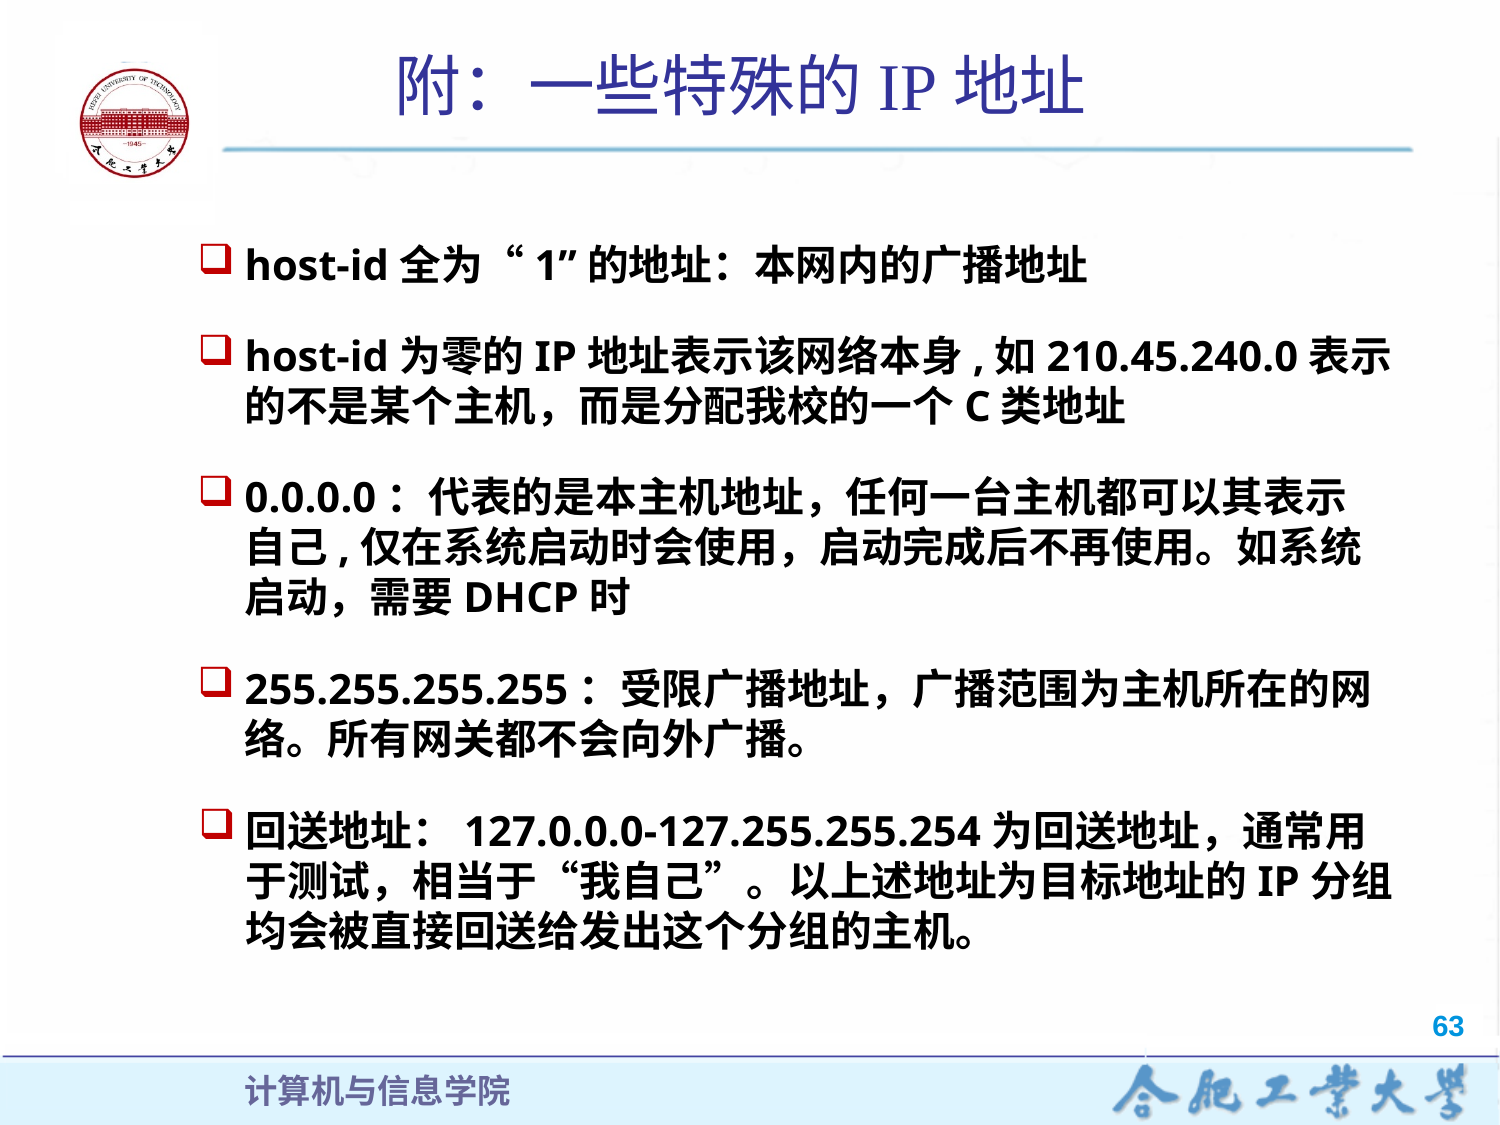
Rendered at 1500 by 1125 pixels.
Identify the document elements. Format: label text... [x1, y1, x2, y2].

text_box 附：一些特殊的IP地址 [159, 36, 1322, 149]
text_box 0.0.0.0：代表的是本主机地址，任何一台主机都可以其表示自己,仅在系统启动时会使用，启动完成后不再使用。如系统启动，需要DHCP时 [183, 463, 1388, 629]
text_box host-id为零的IP地址表示该网络本身,如210.45.240.0表示的不是某个主机，而是分配我校的一个C类地址 [183, 322, 1412, 438]
text_box 回送地址：127.0.0.0-127.255.255.254为回送地址，通常用于测试，相当于“我自己”。以上述地址为目标地址的IP分组均会被直接回送给发出这个分组的主机。 [183, 797, 1413, 962]
picture [0, 0, 1500, 1125]
text_box 255.255.255.255：受限广播地址，广播范围为主机所在的网络。所有网关都不会向外广播。 [183, 655, 1388, 771]
text_box host-id全为“1”的地址：本网内的广播地址 [183, 231, 1388, 297]
